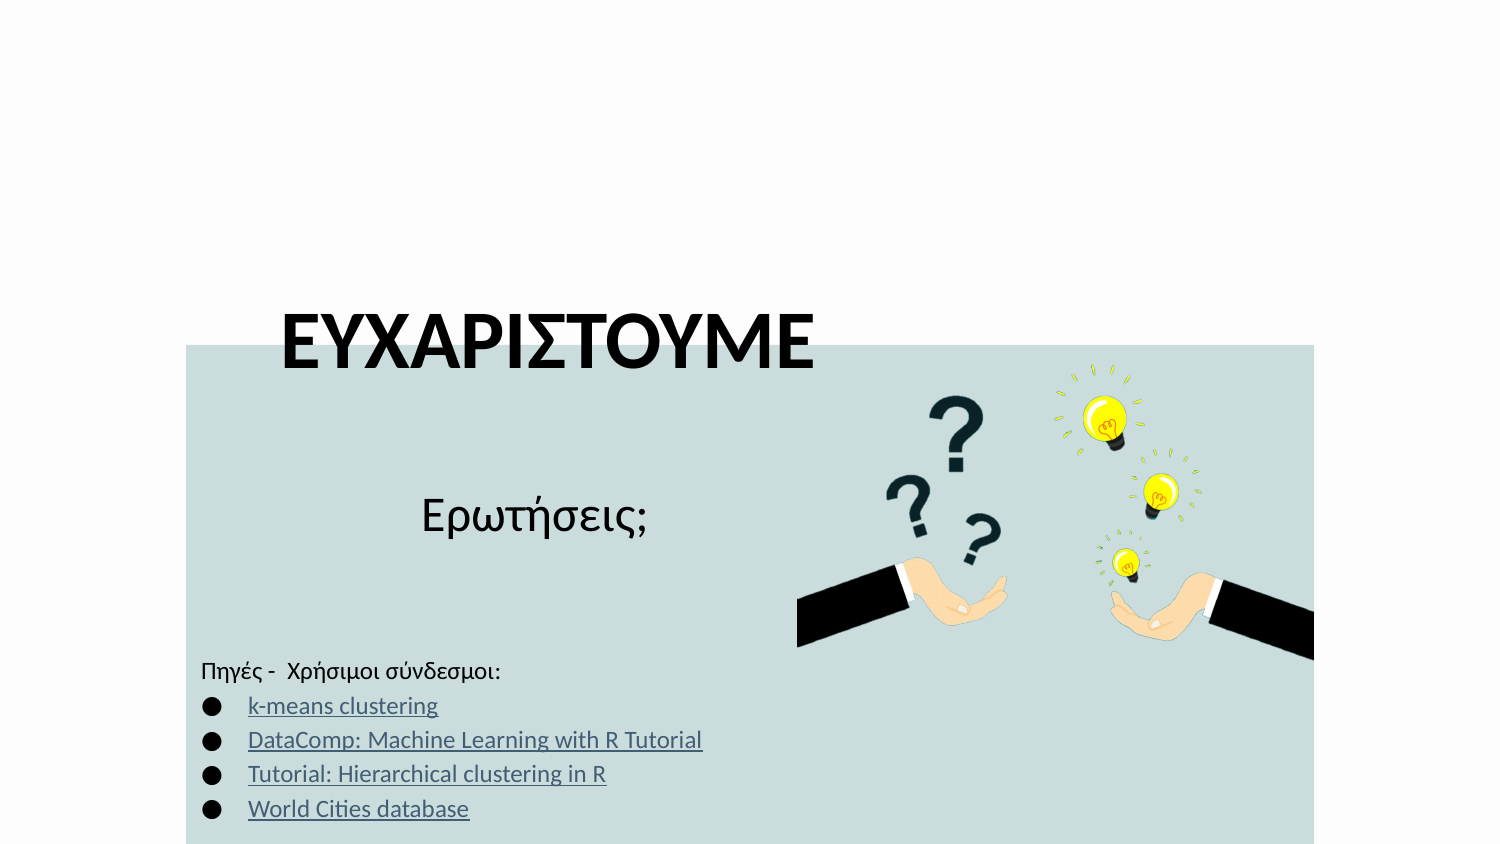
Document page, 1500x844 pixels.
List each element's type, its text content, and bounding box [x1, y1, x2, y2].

text_box Πηγές - Χρήσιμοι σύνδεσμοι: k-means clustering DataComp: Machine Learning with R Tutorial Tutorial: Hierarchical clustering in R World Cities database [186, 635, 1314, 844]
title ΕΥΧΑΡΙΣΤΟΥΜΕ [265, 294, 1078, 401]
text_box Ερωτήσεις; [406, 474, 792, 550]
picture [797, 364, 1315, 661]
